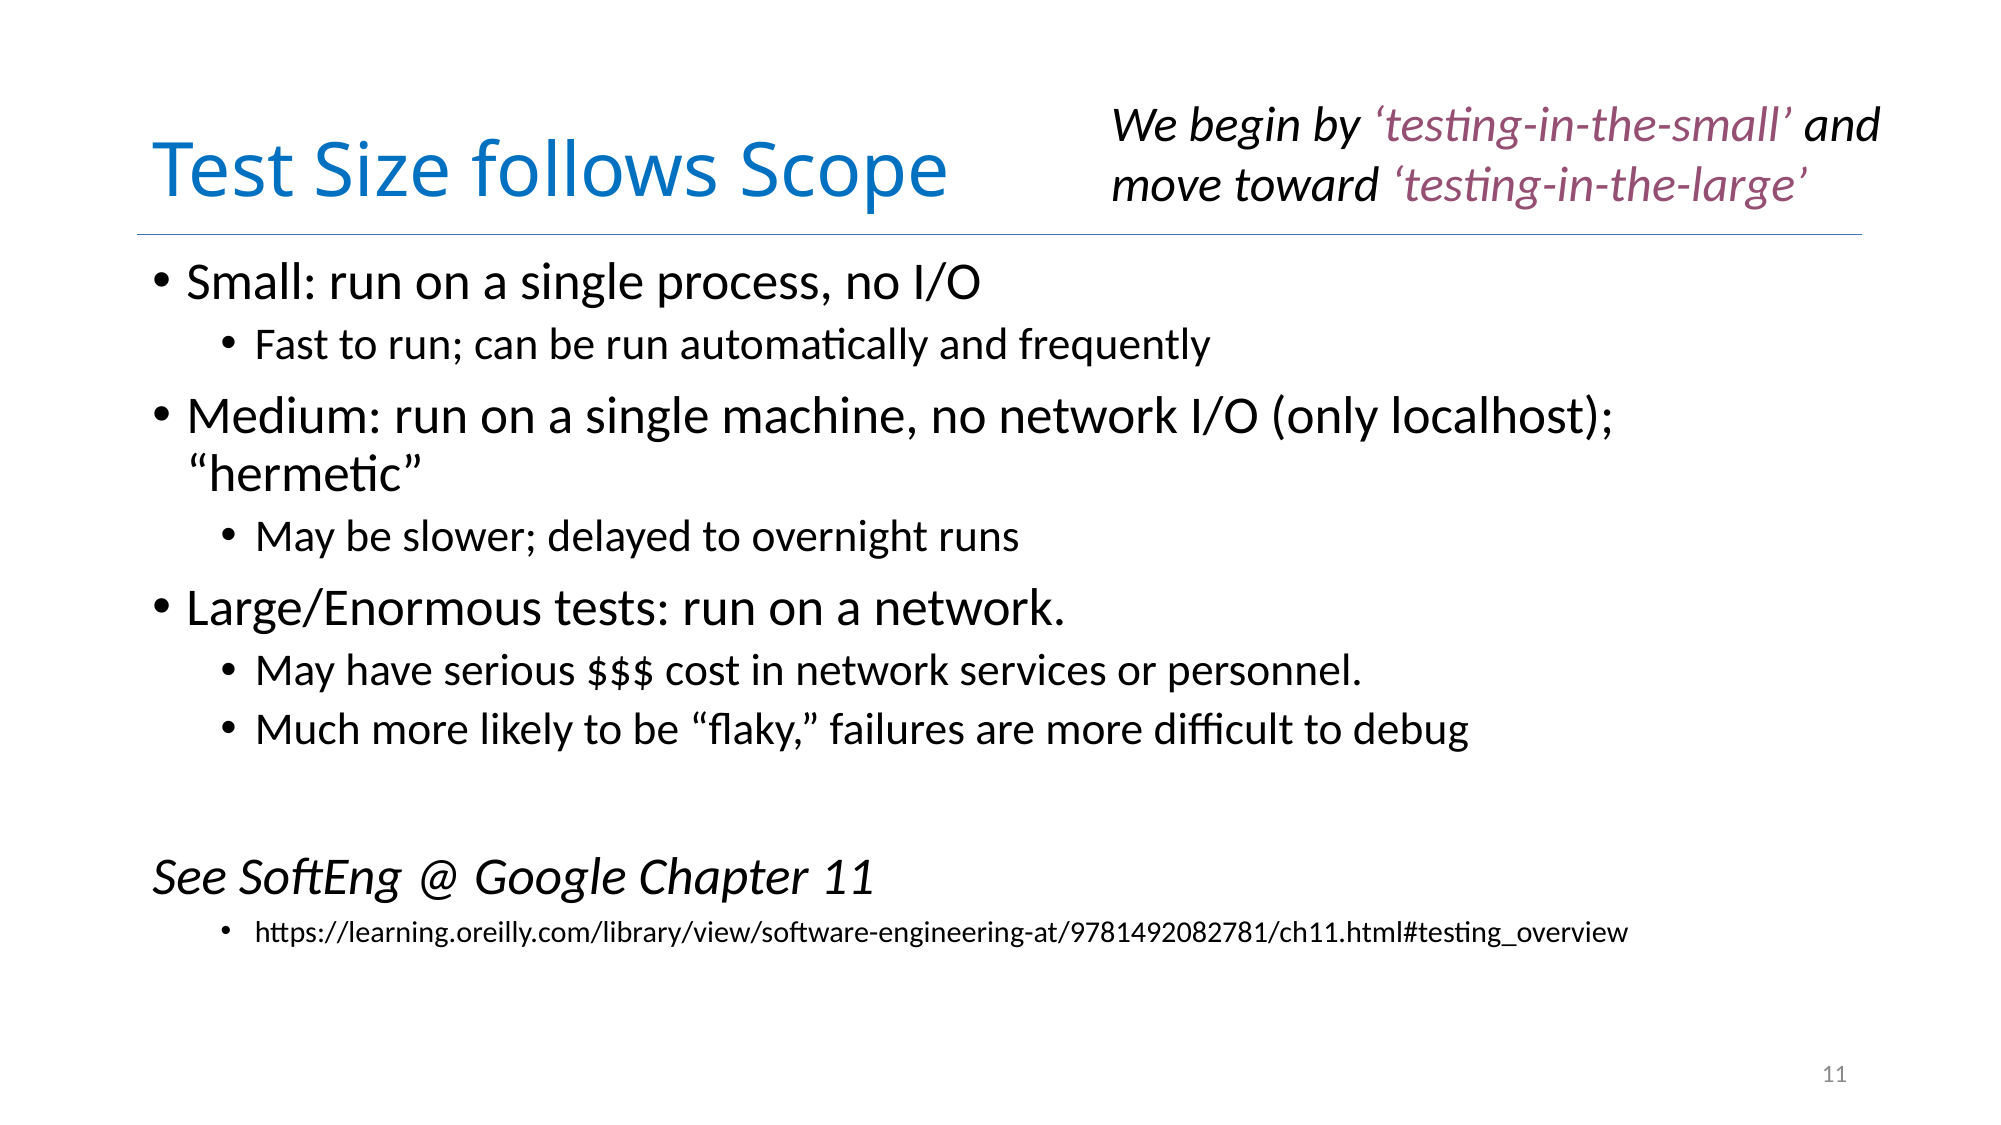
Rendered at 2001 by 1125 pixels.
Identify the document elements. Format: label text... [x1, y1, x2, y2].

text_box We begin by ‘testing-in-the-small’ and move toward ‘testing-in-the-large’ [1096, 84, 1914, 219]
title Test Size follows Scope [137, 3, 1863, 221]
list Small: run on a single process, no I/O Fast to run; can be run automatically and frequently Medium: run on a single machine, no network I/O (only localhost); “hermetic” May be slower; delayed to overnight runs Large/Enormous tests: run on a network. May have serious $$$ cost in network services or personnel. Much more likely to be “flaky,” failures are more difficult to debug See SoftEng @ Google Chapter 11 https://learning.oreilly.com/library/view/software-engineering-at/9781492082781/ch11.html#testing_overview [137, 246, 1804, 960]
slide_number 11 [1412, 1042, 1863, 1103]
